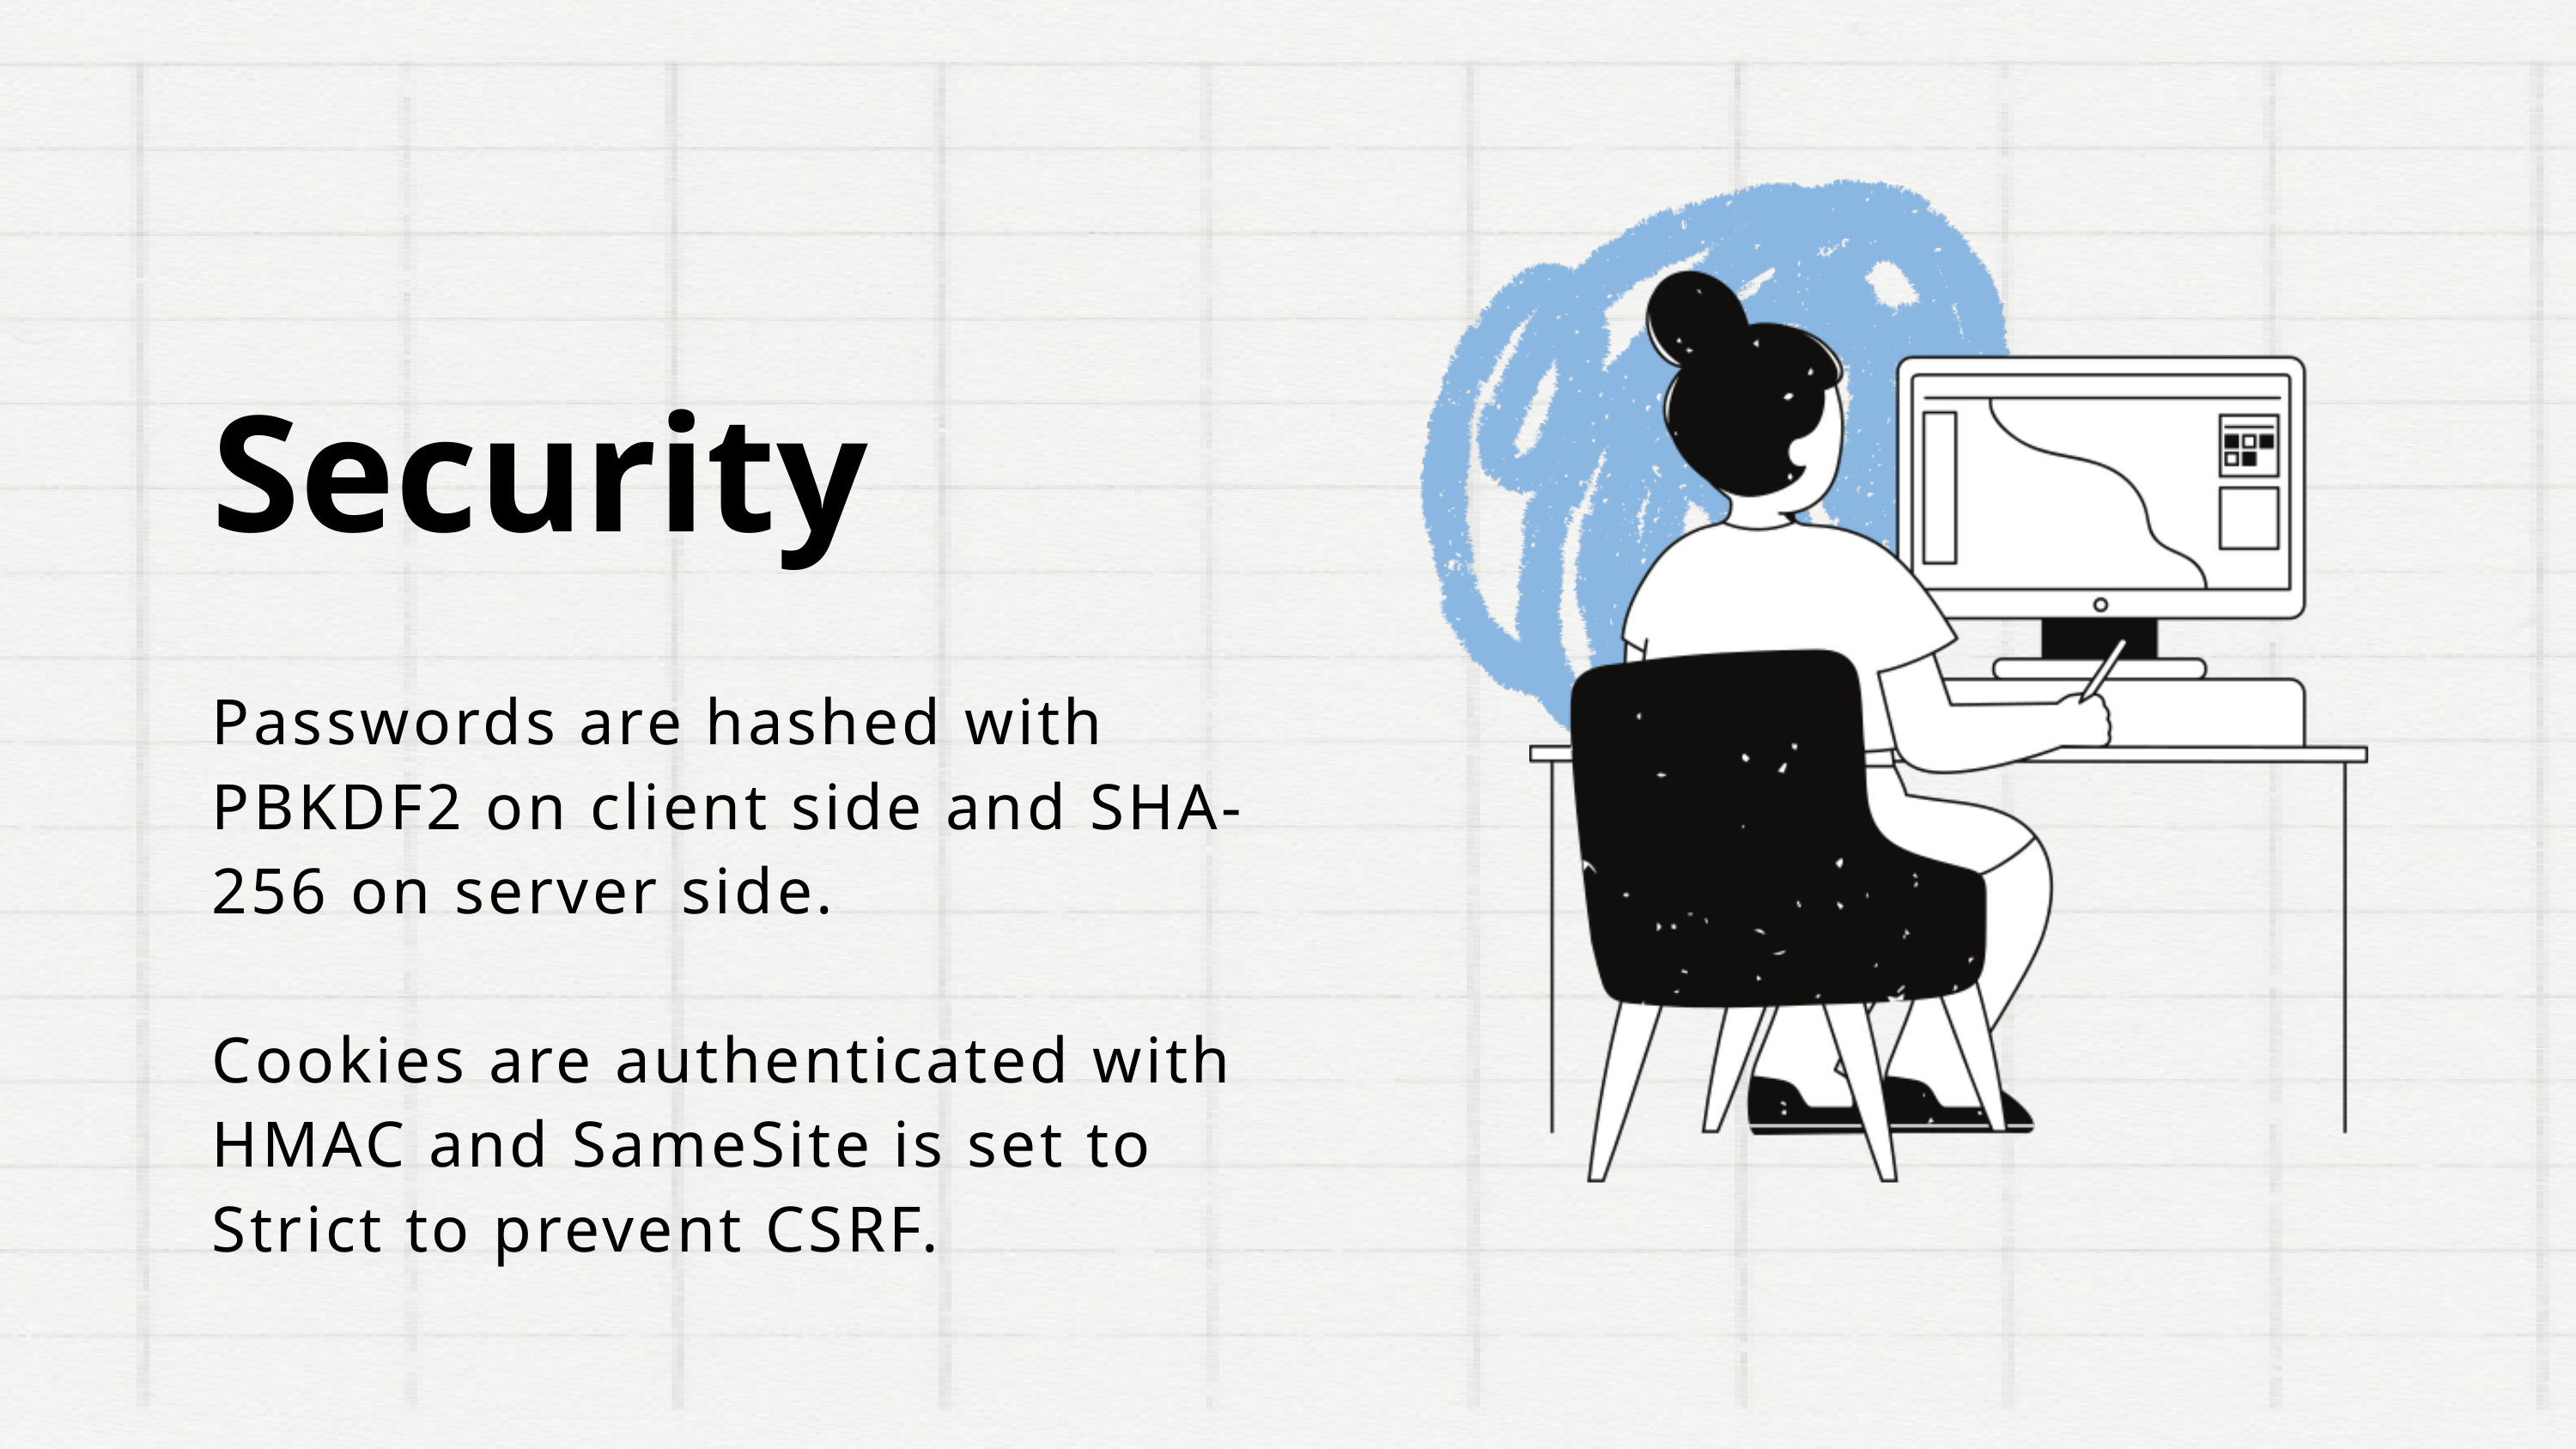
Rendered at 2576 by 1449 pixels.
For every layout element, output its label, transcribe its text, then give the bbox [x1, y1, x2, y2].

text_box [1528, 264, 2369, 1185]
text_box [1419, 178, 2013, 777]
text_box [0, 0, 2576, 1449]
text_box Passwords are hashed with PBKDF2 on client side and SHA-256 on server side. Cookies are authenticated with HMAC and SameSite is set to Strict to prevent CSRF. [211, 672, 1298, 1265]
text_box Security [211, 408, 1352, 565]
